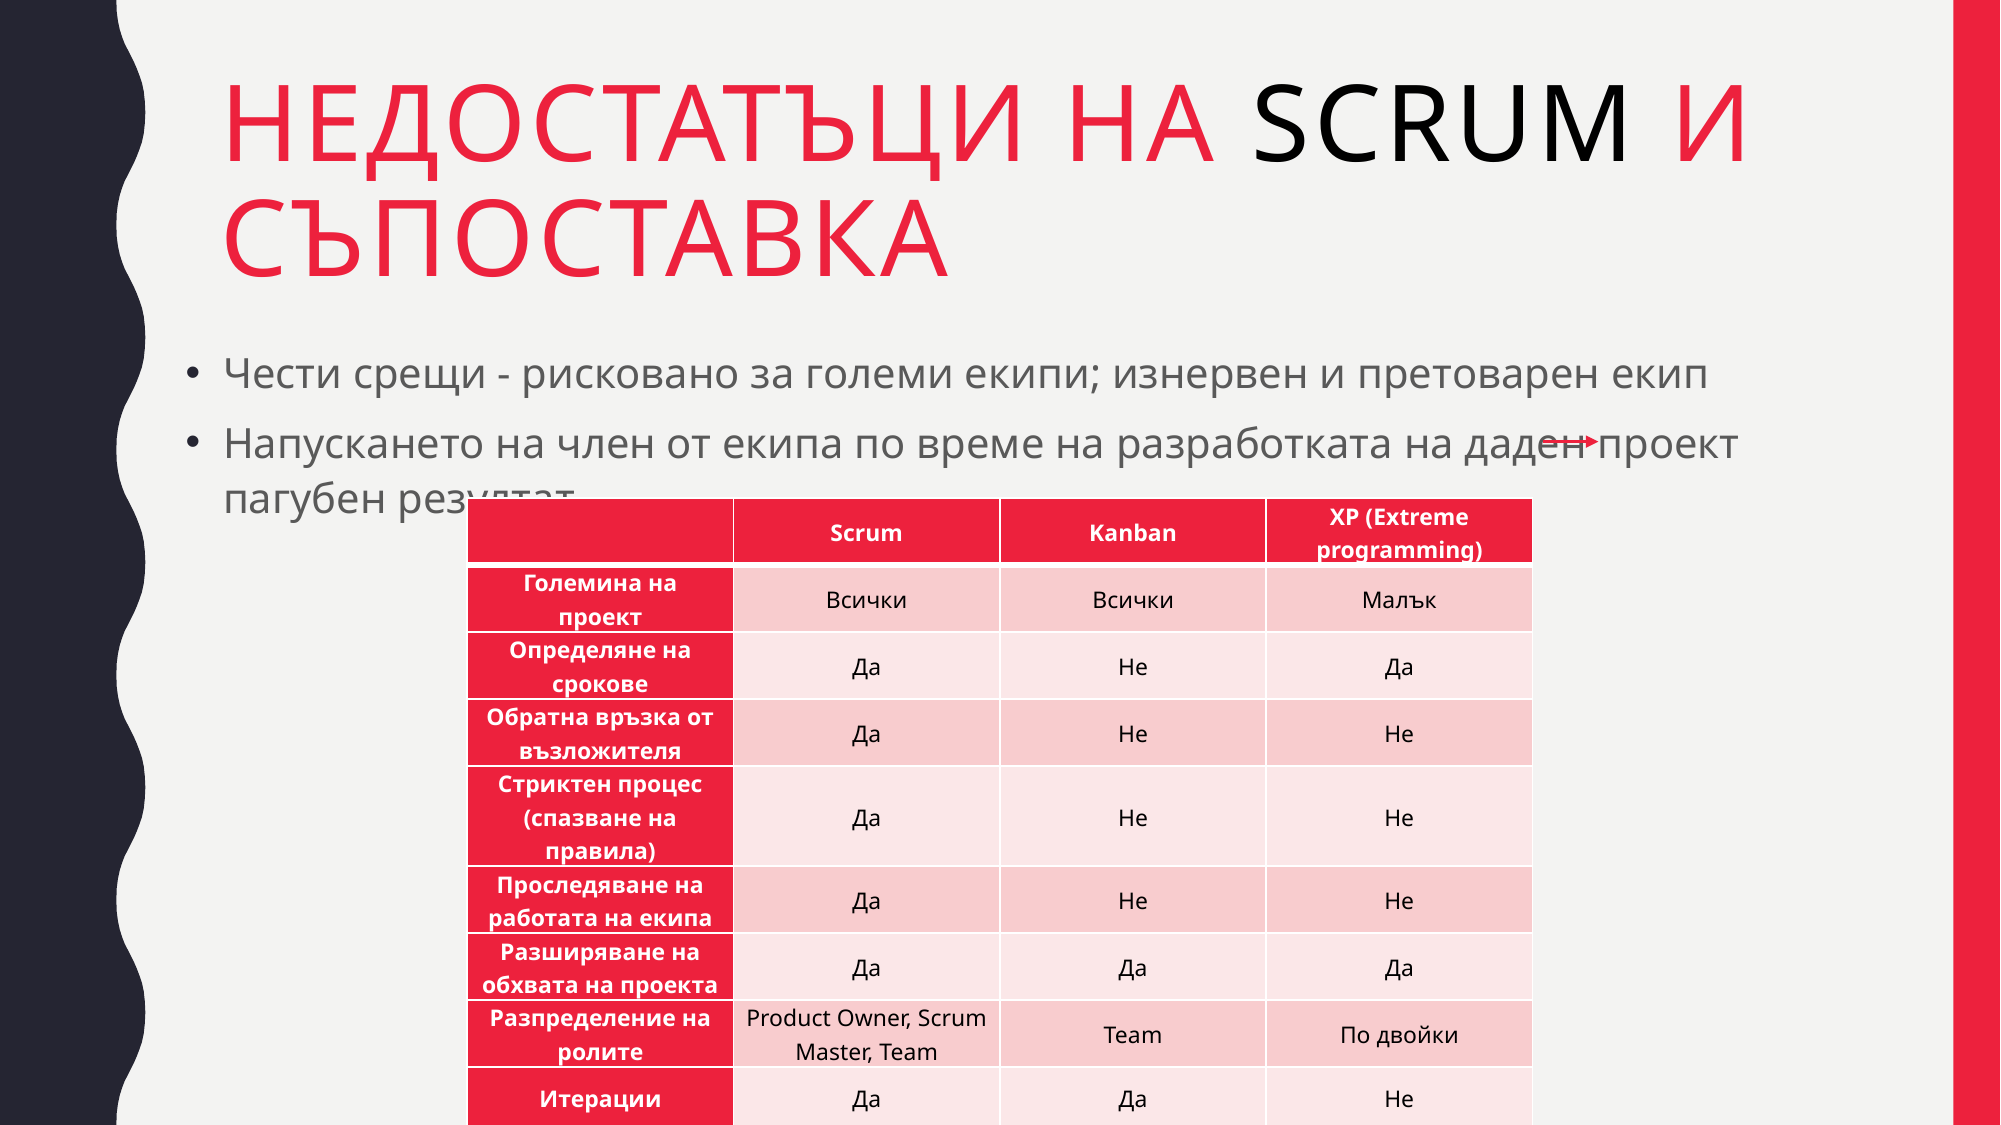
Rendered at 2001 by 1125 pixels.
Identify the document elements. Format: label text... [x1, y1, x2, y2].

table_cell Не [1001, 700, 1265, 765]
list Чести срещи - рисковано за големи екипи; изнервен и претоварен екип Напускането на член от екипа по време на разработката на даден проект пагубен резултат [170, 334, 1982, 924]
table_cell Product Owner, Scrum Master, Team [734, 1001, 999, 1066]
table_cell Разпределение на ролите [468, 1001, 733, 1066]
table_cell Проследяване на работата на екипа [468, 867, 733, 932]
table_cell Итерации [468, 1068, 733, 1125]
table_header [468, 499, 733, 562]
table_cell Разширяване на обхвата на проекта [468, 934, 733, 999]
table_cell Обратна връзка от възложителя [468, 700, 733, 765]
title Недостатъци на scrum и съпоставка [205, 62, 1875, 308]
table_cell Да [734, 633, 999, 698]
table_cell По двойки [1267, 1001, 1532, 1066]
table_cell Всички [734, 568, 999, 631]
table_cell Да [1001, 934, 1265, 999]
table_cell Да [1267, 934, 1532, 999]
table_cell Да [734, 767, 999, 865]
table_cell Да [734, 700, 999, 765]
table_header Kanban [1001, 499, 1265, 562]
table_header XP (Extreme programming) [1267, 499, 1532, 562]
table_cell Не [1001, 767, 1265, 865]
table_cell Не [1001, 633, 1265, 698]
table_cell Големина на проект [468, 568, 733, 631]
table_cell Не [1267, 767, 1532, 865]
table_cell Всички [1001, 568, 1265, 631]
table_cell Малък [1267, 568, 1532, 631]
table_cell Не [1001, 867, 1265, 932]
table_cell Стриктен процес (спазване на правила) [468, 767, 733, 865]
table_cell Да [734, 1068, 999, 1125]
table_cell Да [1267, 633, 1532, 698]
table_cell Team [1001, 1001, 1265, 1066]
table_cell Да [1001, 1068, 1265, 1125]
table_cell Да [734, 867, 999, 932]
table_cell Не [1267, 1068, 1532, 1125]
table_cell Да [734, 934, 999, 999]
table_header Scrum [734, 499, 999, 562]
table_cell Не [1267, 867, 1532, 932]
table_cell Не [1267, 700, 1532, 765]
table_cell Определяне на срокове [468, 633, 733, 698]
